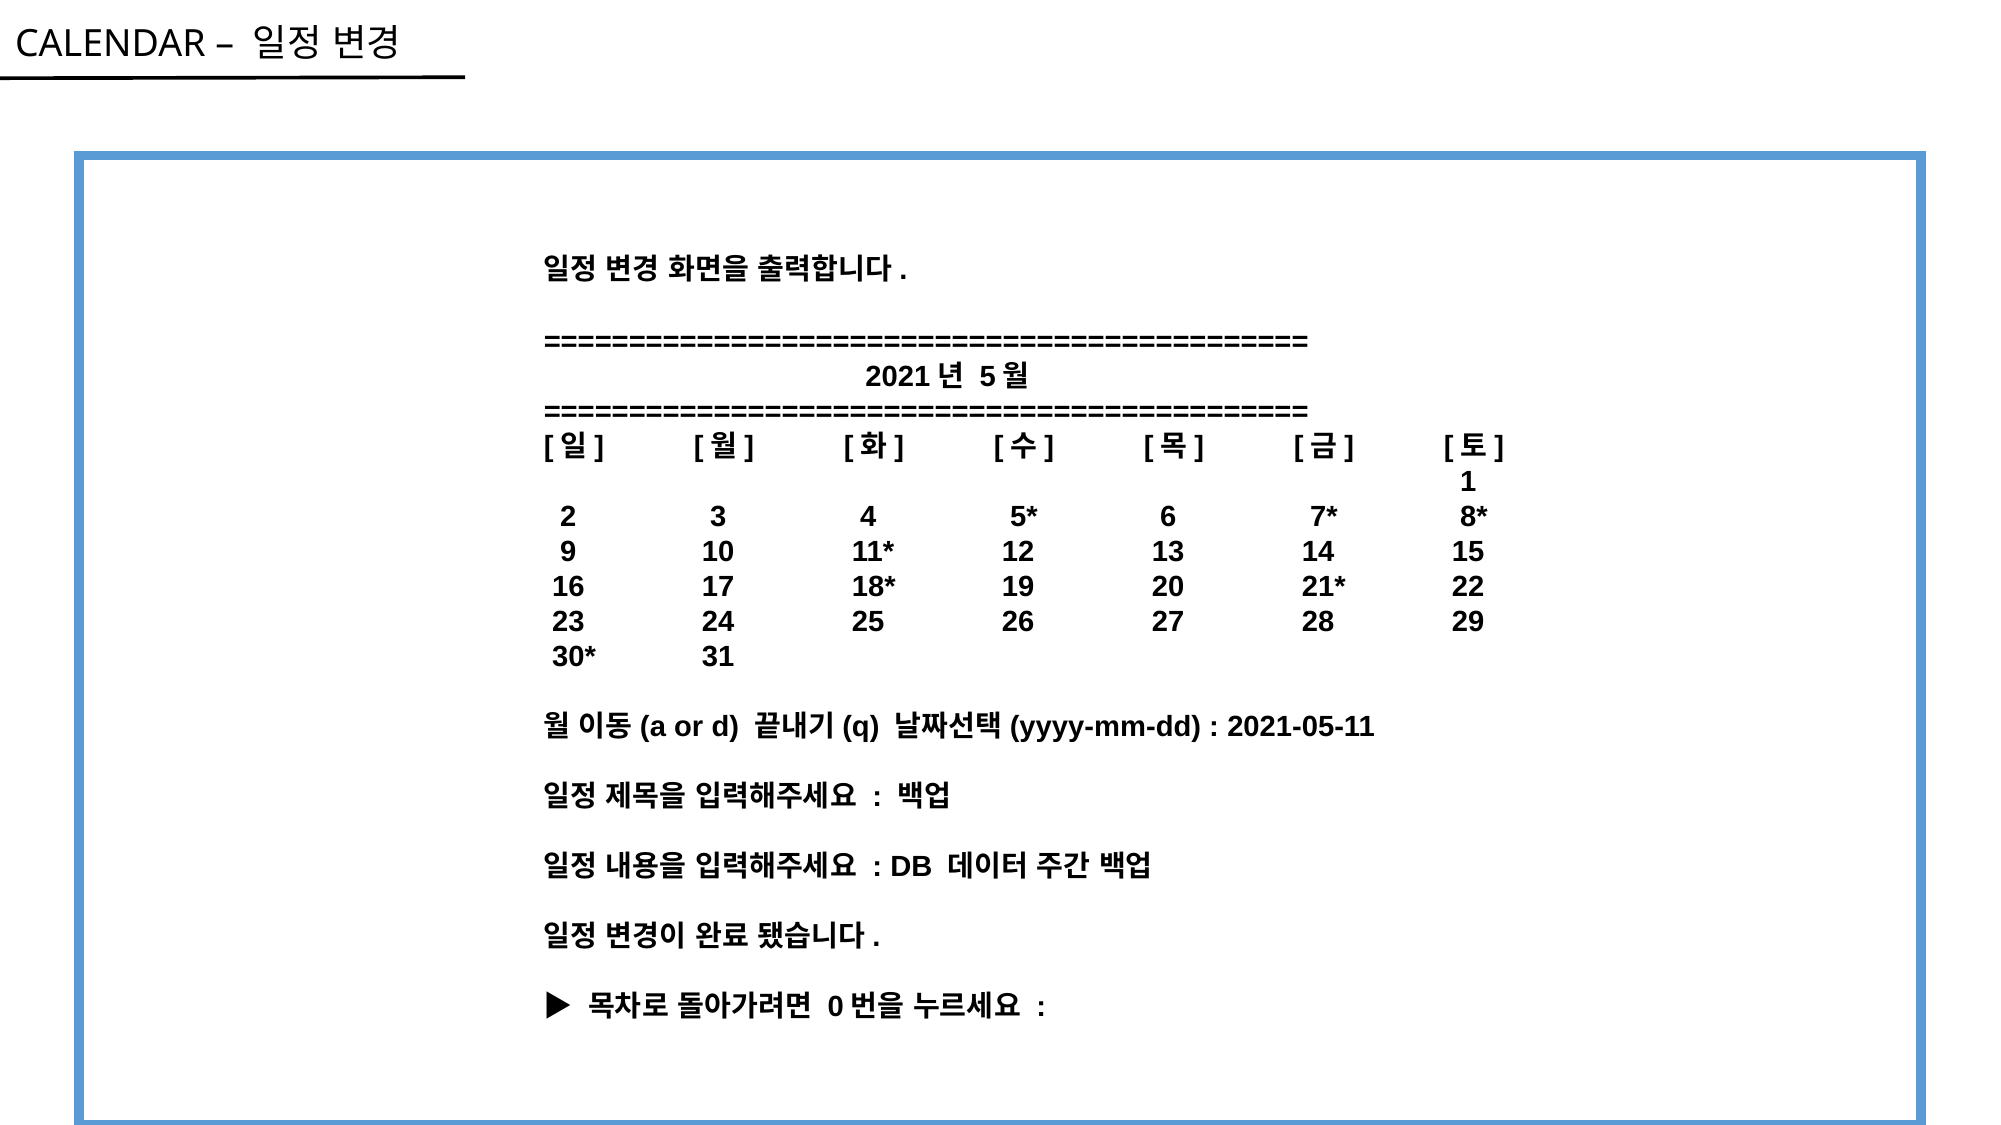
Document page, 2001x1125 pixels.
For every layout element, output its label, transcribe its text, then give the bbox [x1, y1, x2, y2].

text_box 일정 변경 화면을 출력합니다. ============================================= 2021년 5월 ============================================= [일] [월] [화] [수] [목] [금] [토] 1 2 3 4 5* 6 7* 8* 9 10 11* 12 13 14 15 16 17 18* 19 20 21* 22 23 24 25 26 27 28 29 30* 31 월 이동(a or d) 끝내기(q) 날짜선택(yyyy-mm-dd) : 2021-05-11 일정 제목을 입력해주세요 : 백업 일정 내용을 입력해주세요 : DB 데이터 주간 백업 일정 변경이 완료 됐습니다. ▶ 목차로 돌아가려면 0번을 누르세요 : [528, 235, 1694, 1037]
text_box [78, 155, 1922, 1125]
text_box CALENDAR – 일정 변경 [0, 11, 963, 72]
